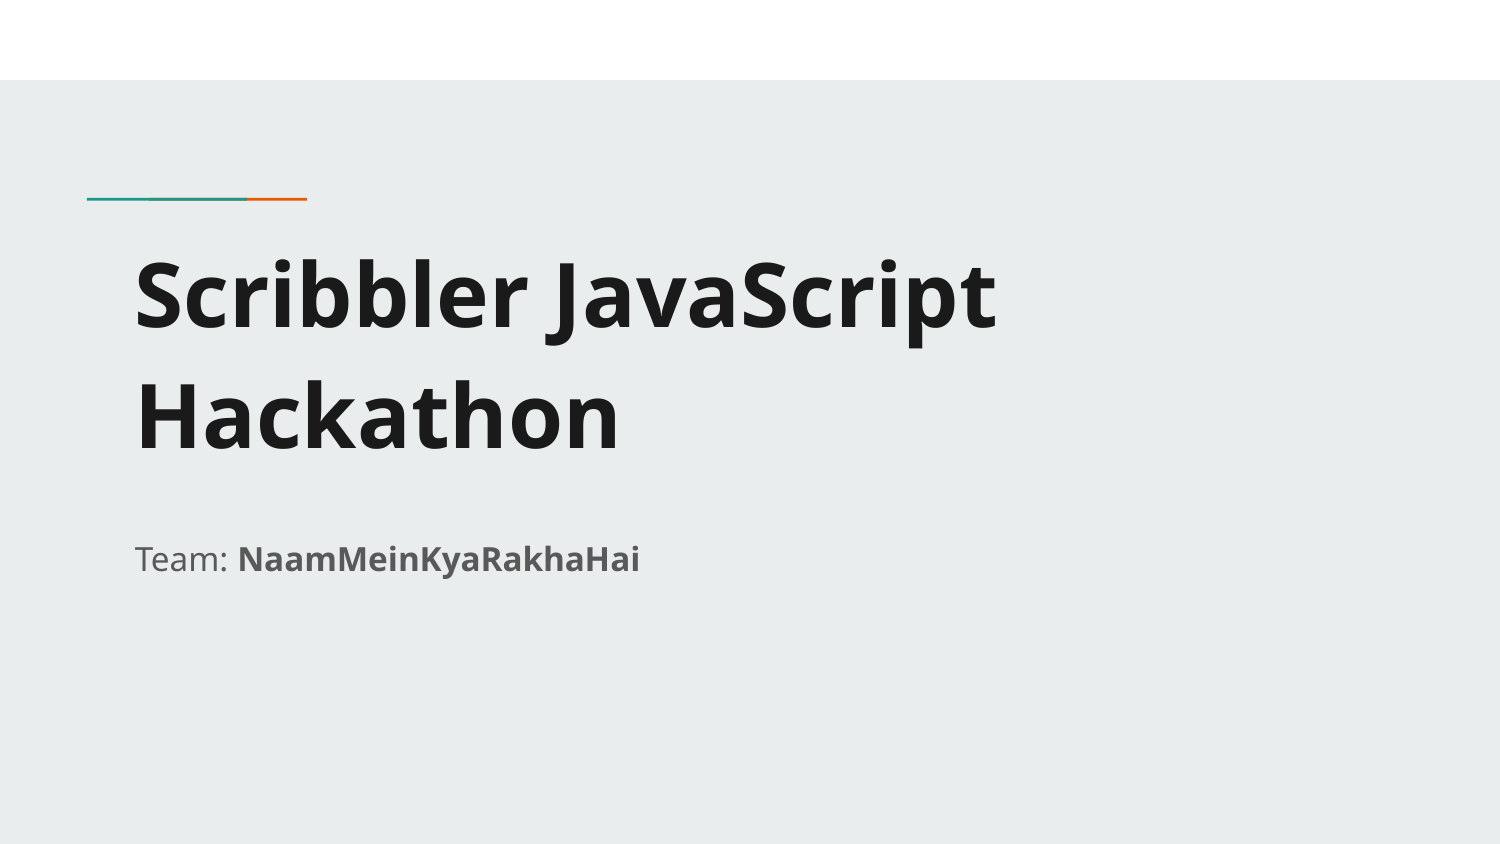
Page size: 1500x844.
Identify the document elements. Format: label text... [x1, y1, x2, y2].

title Scribbler JavaScript Hackathon [119, 216, 1381, 490]
subtitle Team: NaamMeinKyaRakhaHai [119, 520, 1381, 610]
